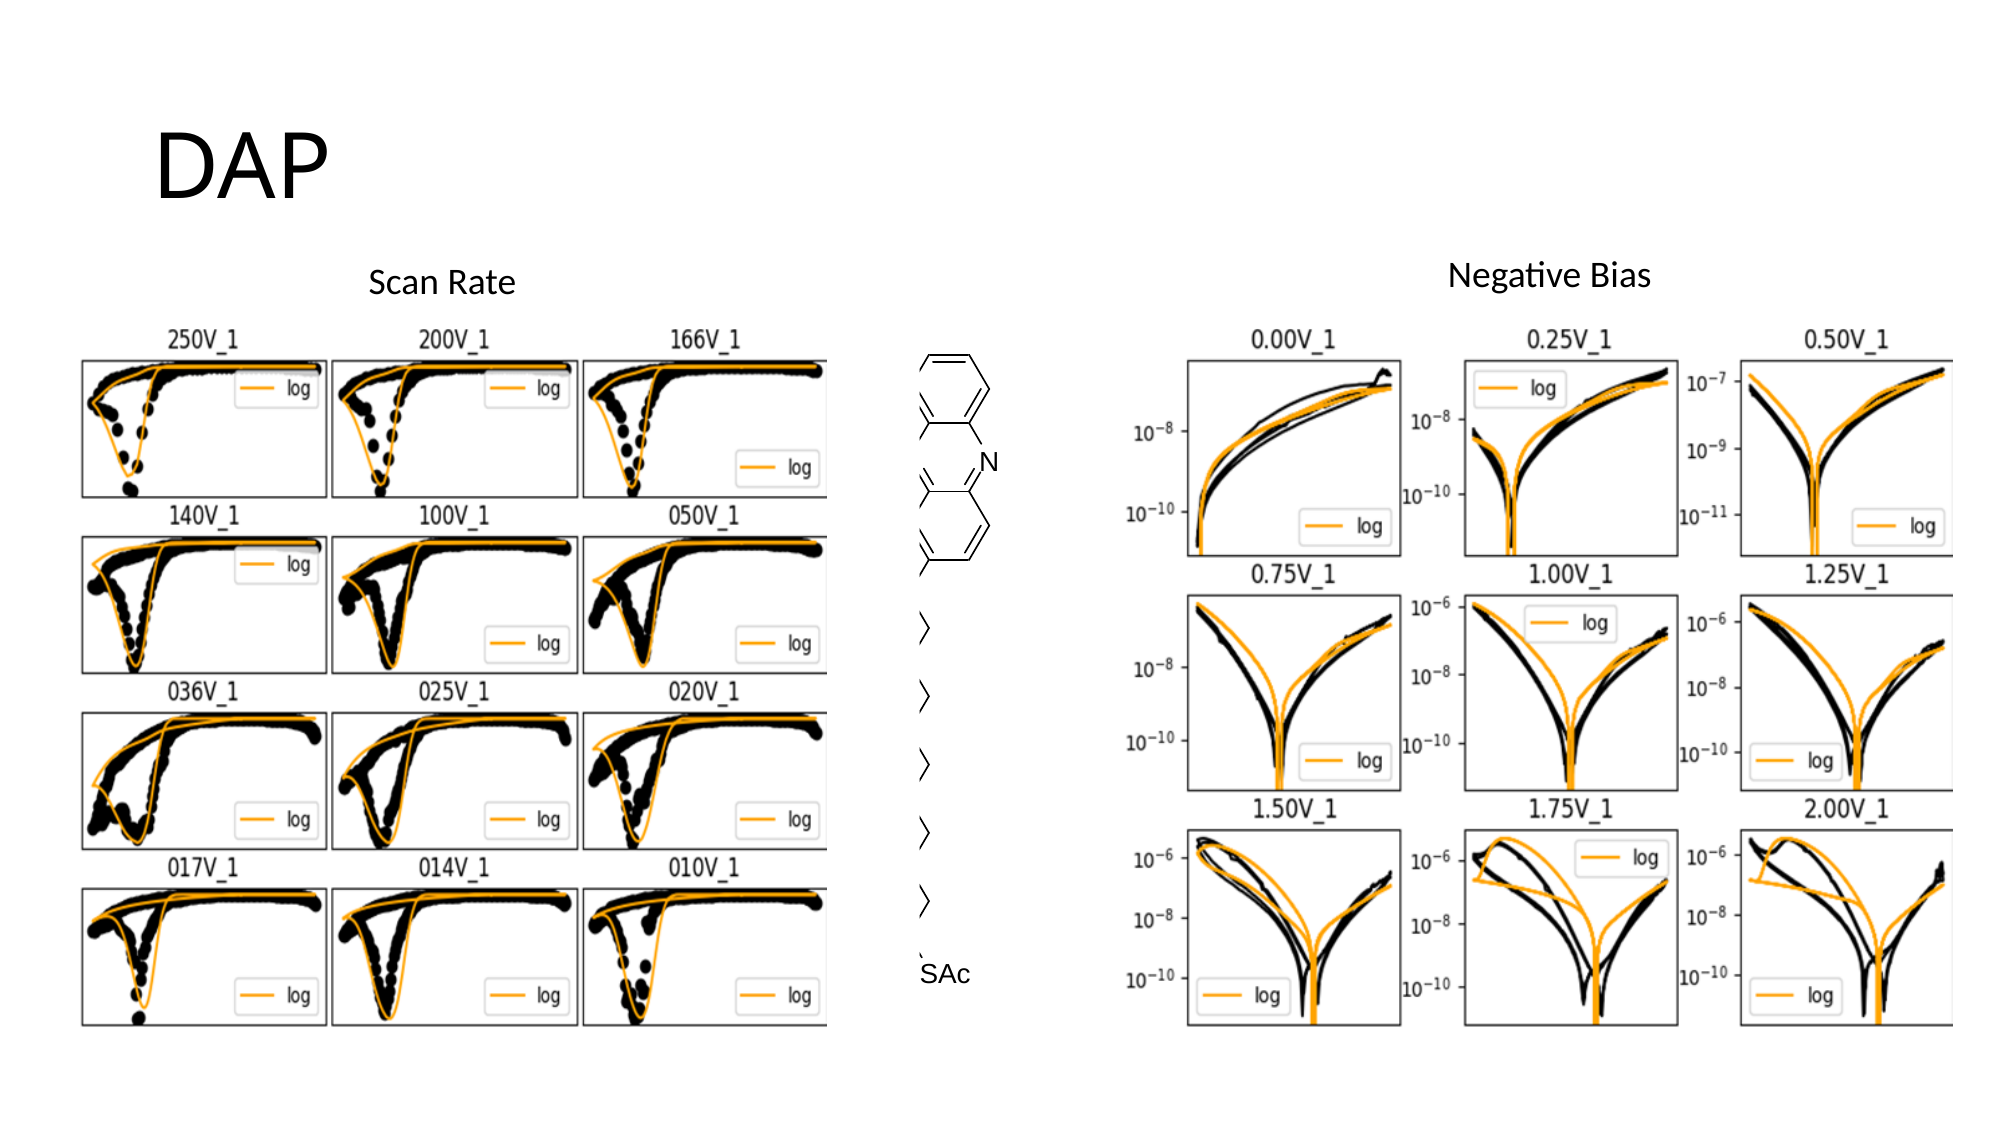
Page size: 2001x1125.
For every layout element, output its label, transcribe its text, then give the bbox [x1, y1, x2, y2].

picture [1124, 328, 1953, 1032]
picture [76, 328, 827, 1032]
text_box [919, 352, 1032, 1008]
text_box Scan Rate [353, 249, 532, 310]
text_box Negative Bias [1433, 242, 1667, 303]
title DAP [137, 59, 1863, 278]
